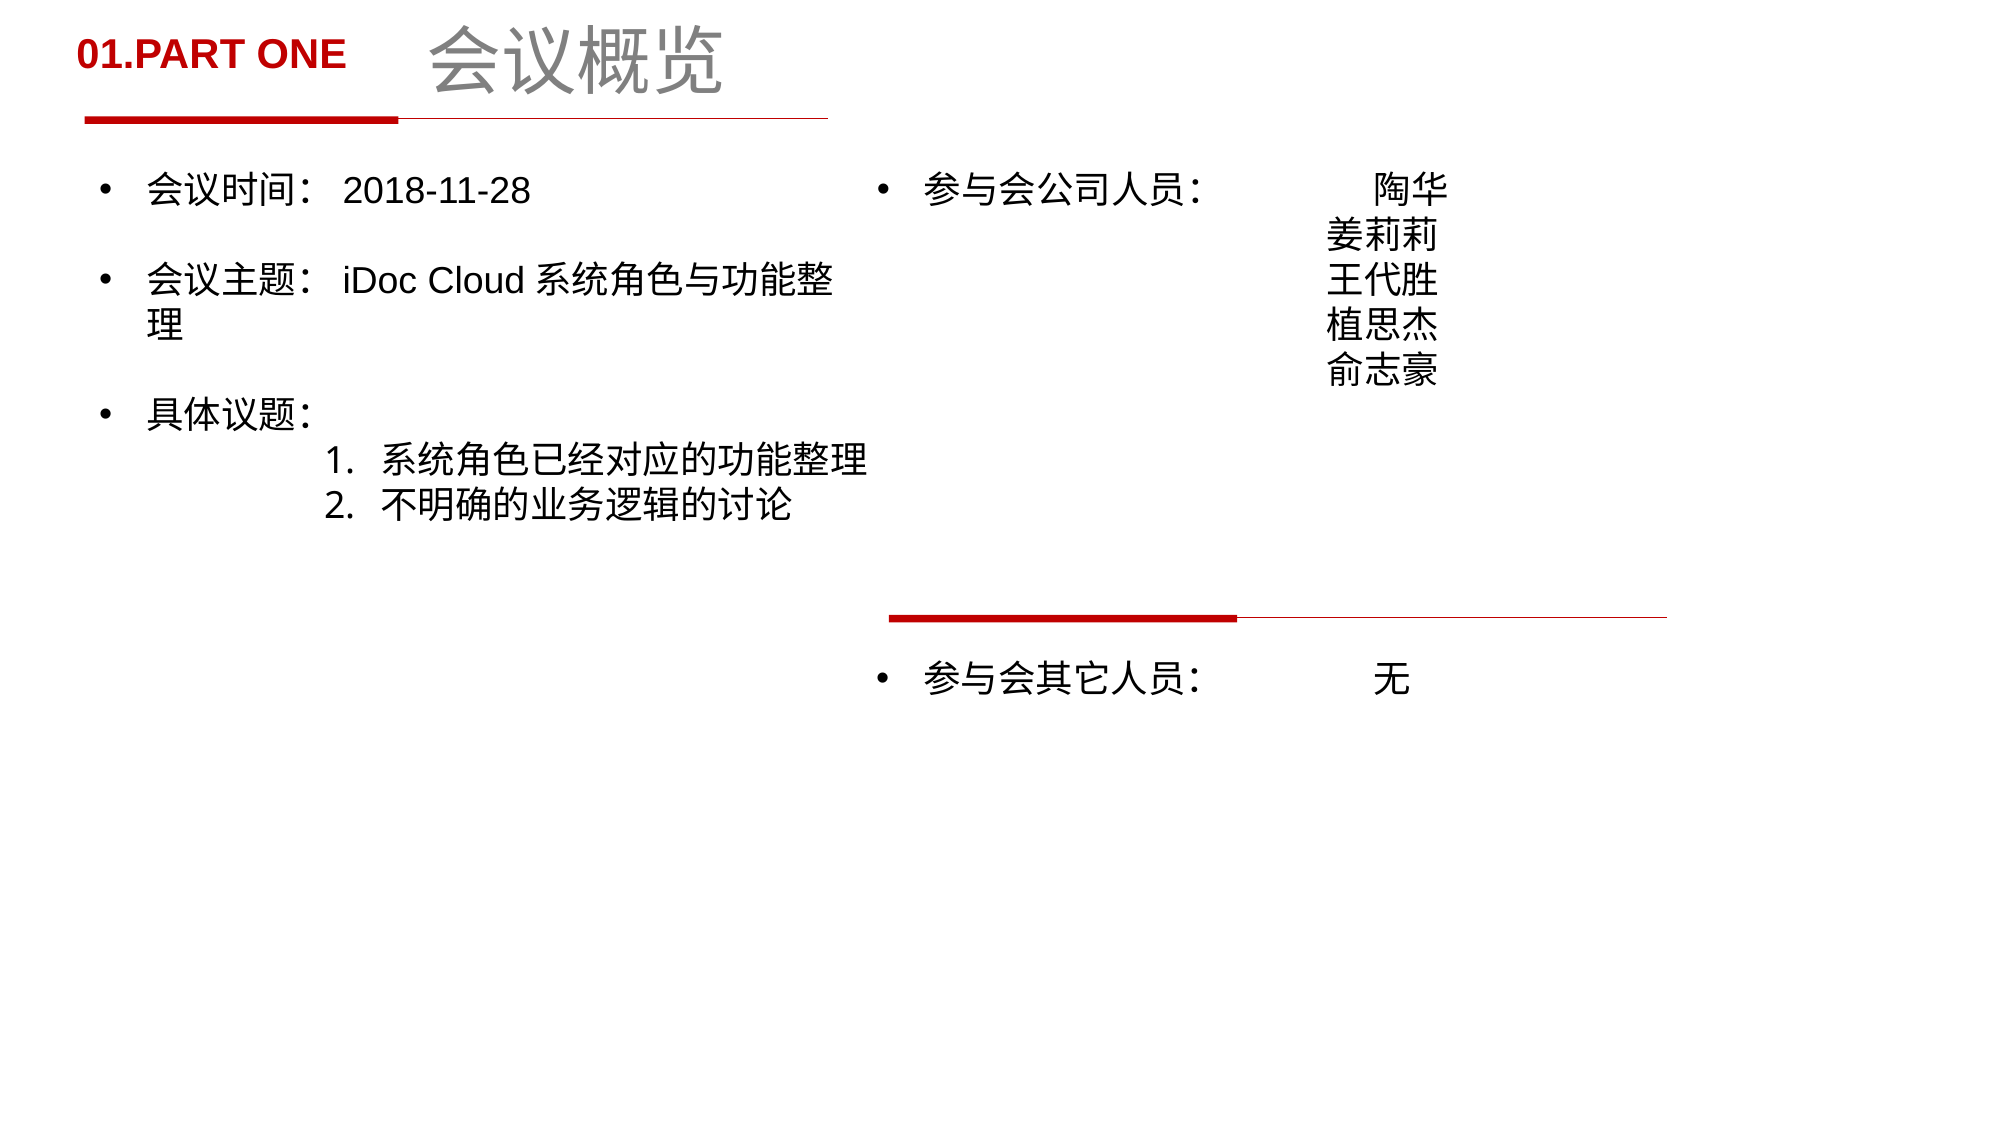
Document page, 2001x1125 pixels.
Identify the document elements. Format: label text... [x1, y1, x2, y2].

list 01.PART ONE [25, 24, 399, 113]
text_box 参与会其它人员： 无 [861, 647, 1426, 708]
text_box [83, 115, 399, 125]
text_box 会议时间：2018-11-28 会议主题：iDoc Cloud系统角色与功能整理 具体议题： 系统角色已经对应的功能整理 不明确的业务逻辑的讨论 [84, 158, 885, 534]
title 会议概览 [411, 15, 842, 113]
text_box 参与会公司人员： 陶华 姜莉莉 王代胜 植思杰 俞志豪 [862, 158, 1464, 399]
